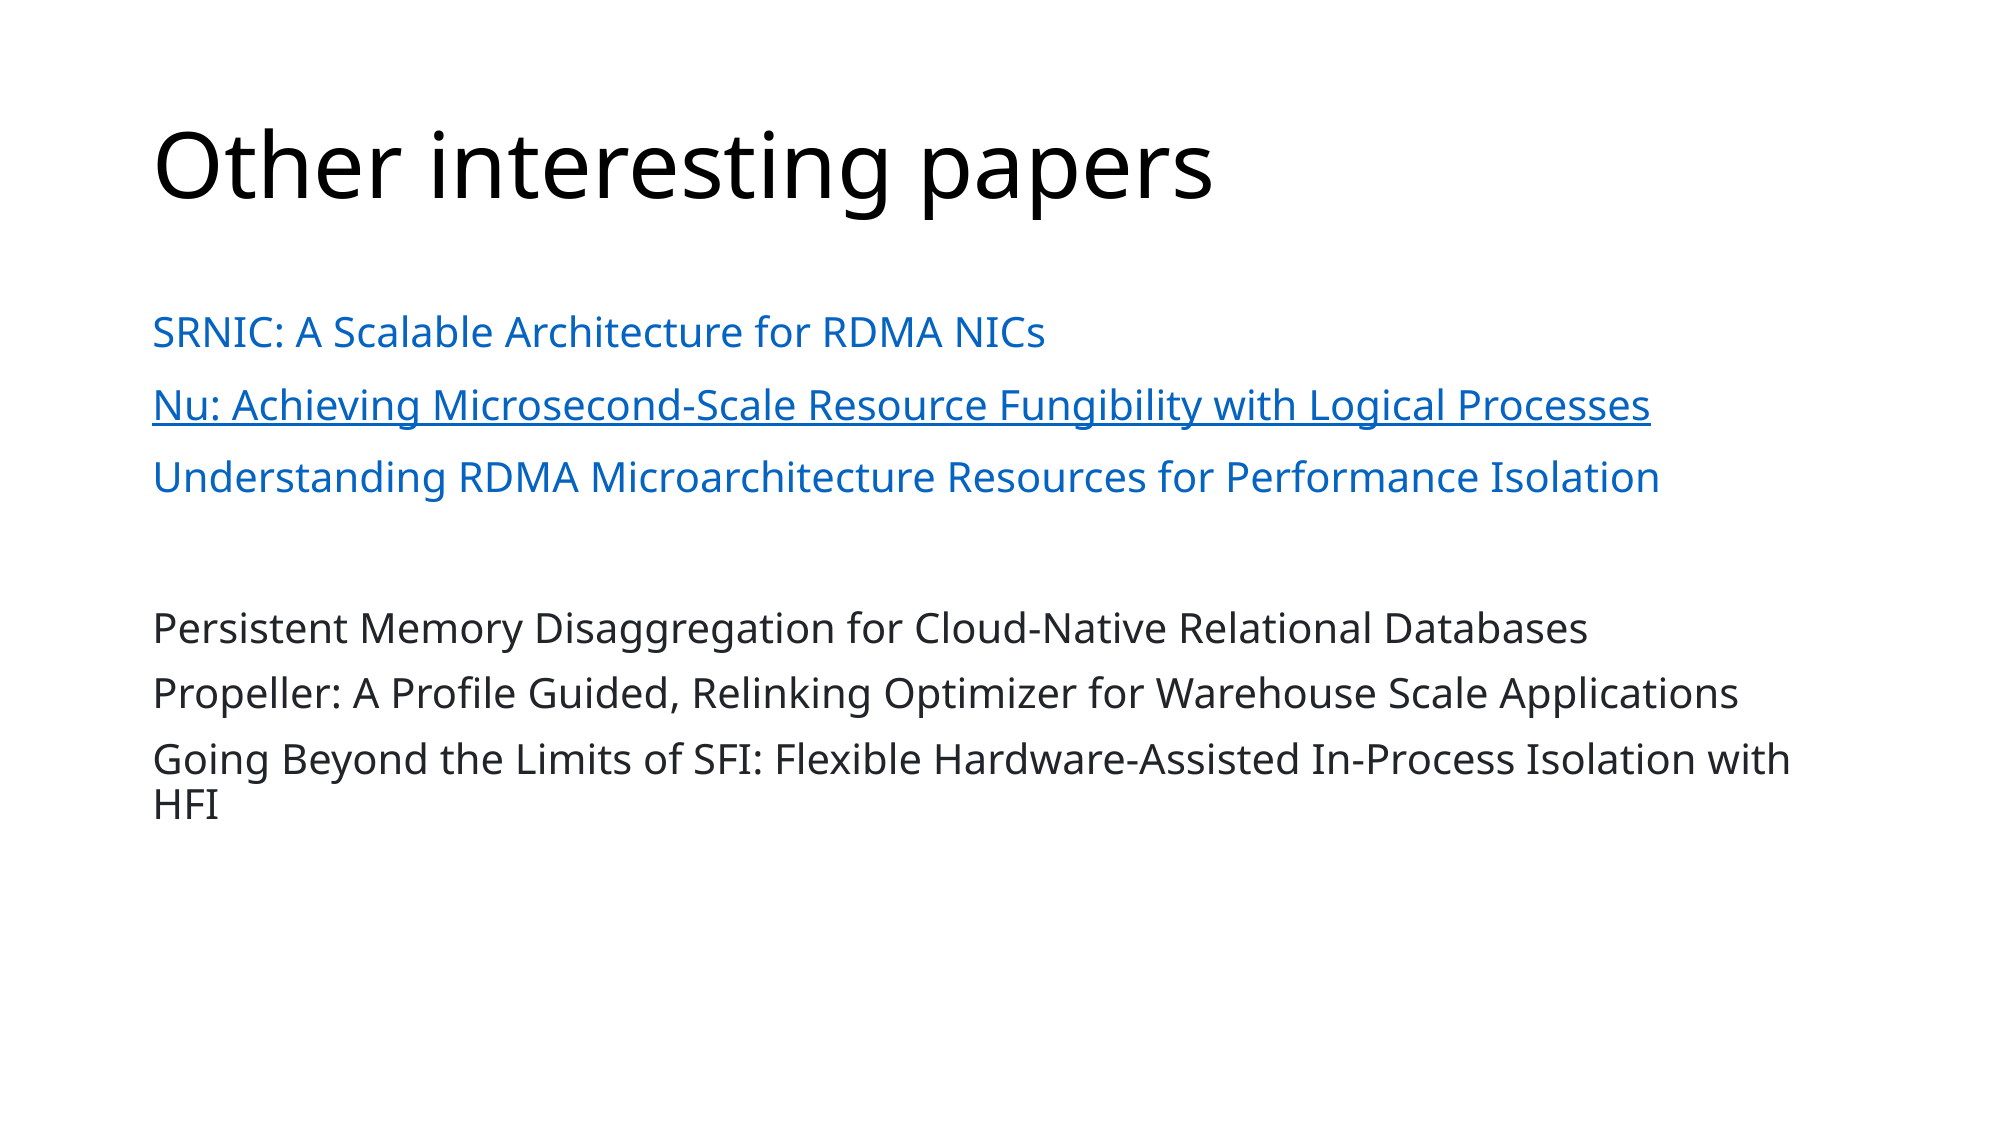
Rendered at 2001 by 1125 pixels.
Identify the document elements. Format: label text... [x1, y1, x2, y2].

list SRNIC: A Scalable Architecture for RDMA NICs Nu: Achieving Microsecond-Scale Resource Fungibility with Logical Processes Understanding RDMA Microarchitecture Resources for Performance Isolation Persistent Memory Disaggregation for Cloud-Native Relational Databases Propeller: A Profile Guided, Relinking Optimizer for Warehouse Scale Applications Going Beyond the Limits of SFI: Flexible Hardware-Assisted In-Process Isolation with HFI [137, 299, 1863, 1014]
title Other interesting papers [137, 59, 1863, 278]
